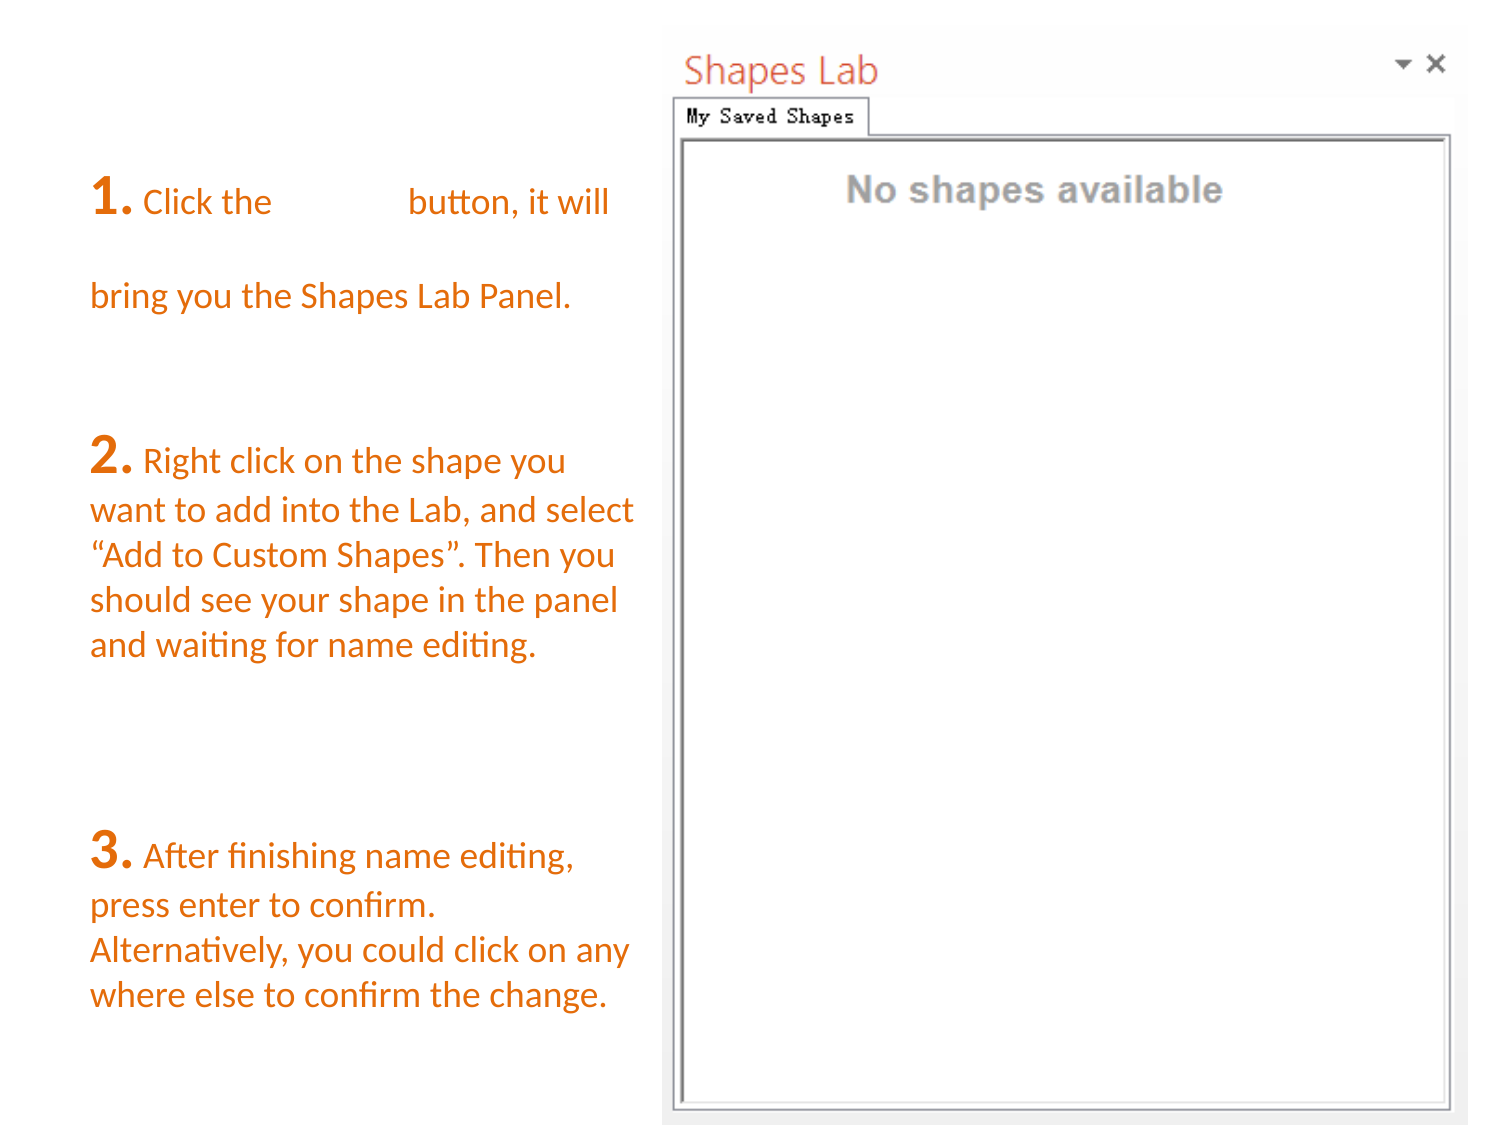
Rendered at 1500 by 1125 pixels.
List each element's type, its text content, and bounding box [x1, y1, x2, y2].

text_box 3. After finishing name editing, press enter to confirm. Alternatively, you could click on any where else to confirm the change. [75, 802, 650, 1023]
text_box 1. Click the button, it will bring you the Shapes Lab Panel. [75, 148, 650, 324]
picture [662, 25, 1468, 1125]
text_box 2. Right click on the shape you want to add into the Lab, and select “Add to Custom Shapes”. Then you should see your shape in the panel and waiting for name editing. [75, 407, 650, 673]
